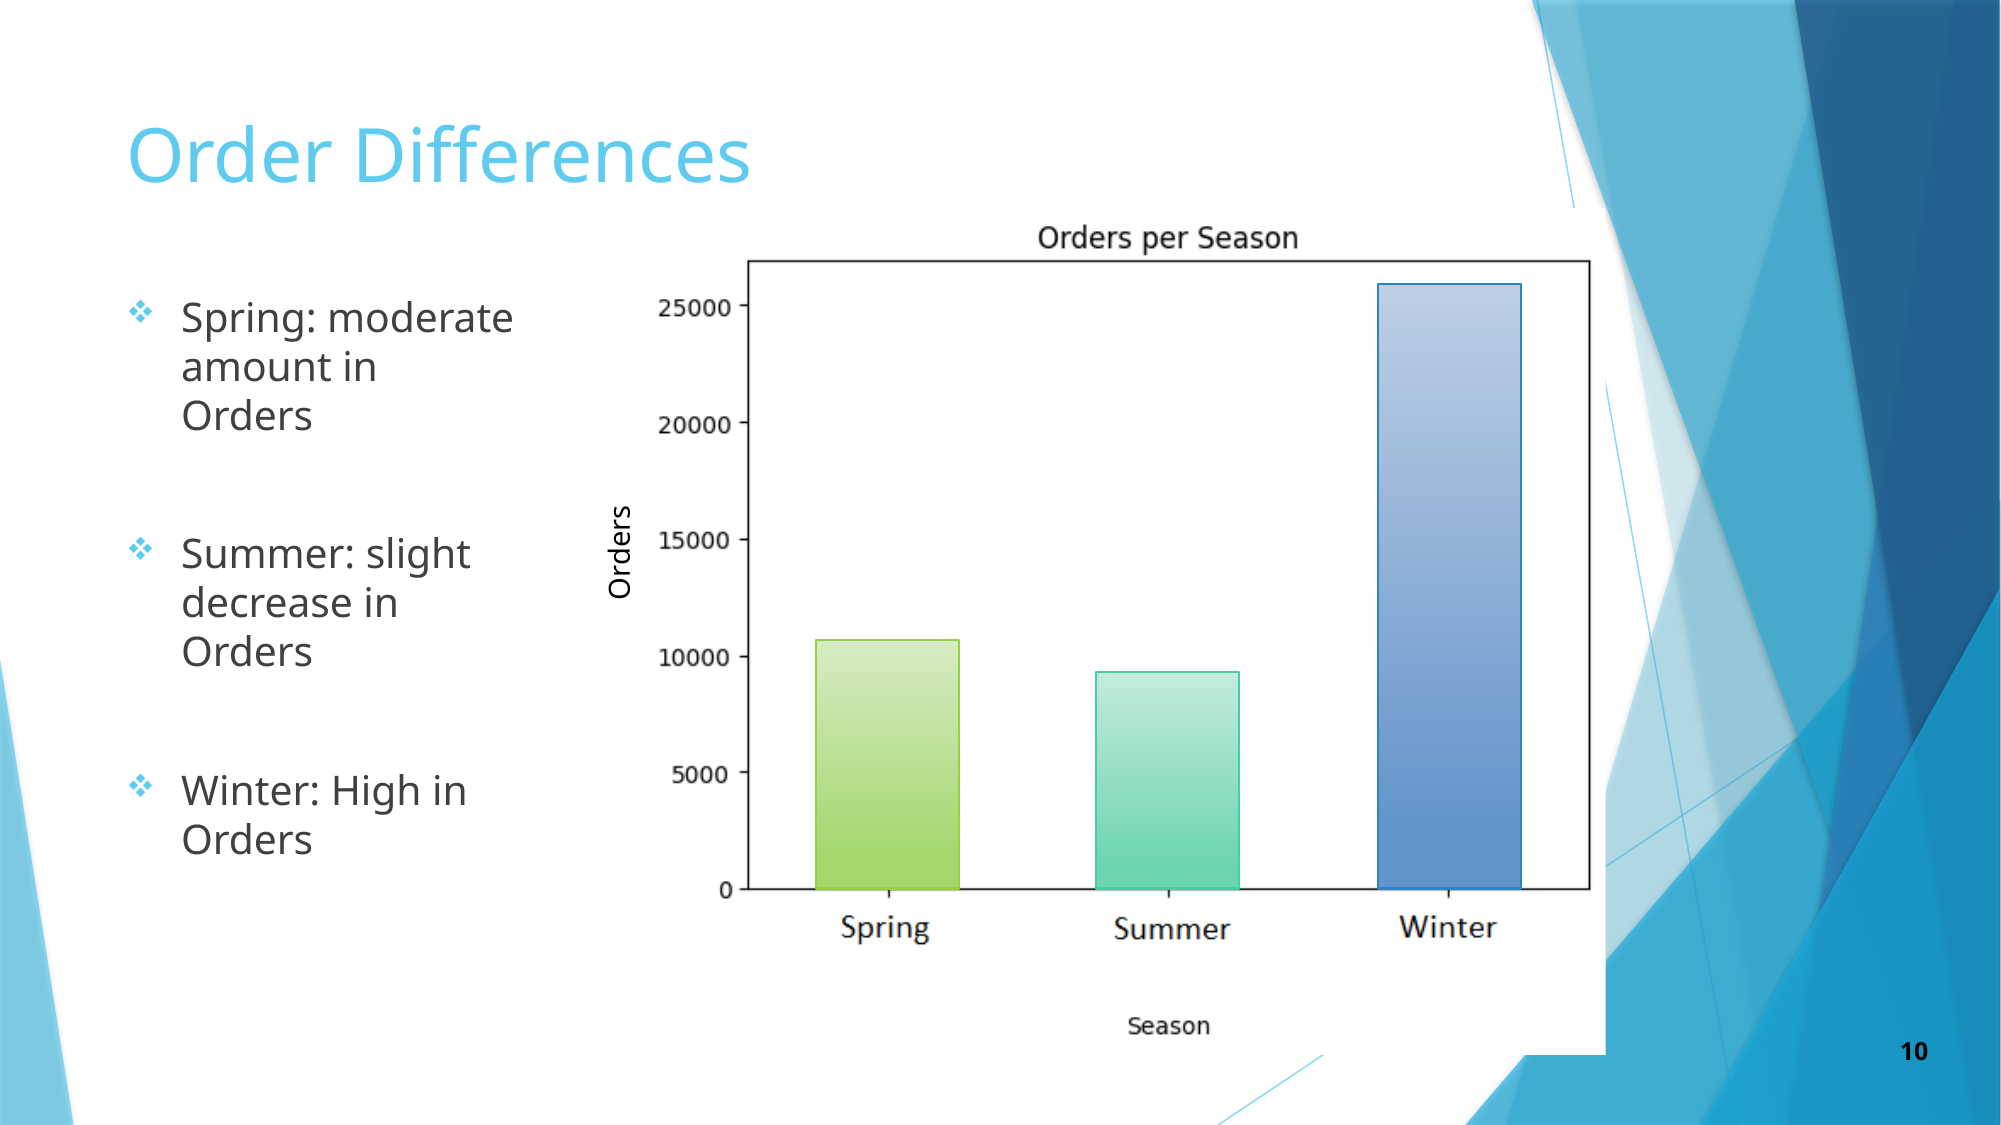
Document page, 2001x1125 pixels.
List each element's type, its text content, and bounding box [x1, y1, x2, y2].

title Order Differences [111, 99, 1522, 317]
list Spring: moderate amount in Orders Summer: slight decrease in Orders Winter: High in Orders [111, 283, 533, 921]
text_box Orders [593, 473, 638, 615]
picture [643, 207, 1607, 1055]
slide_number 10 [1831, 1022, 1944, 1083]
